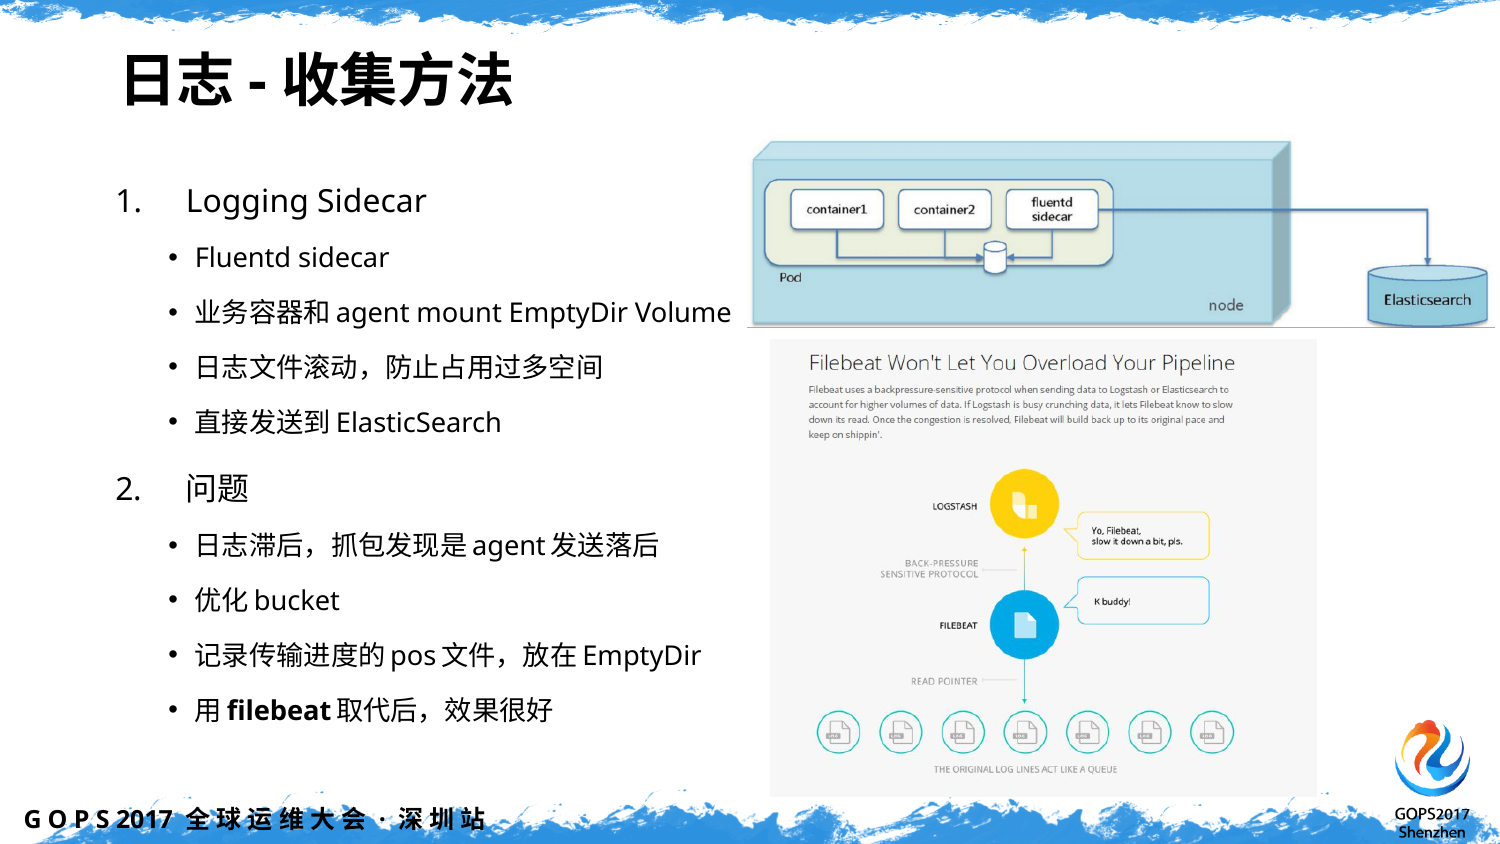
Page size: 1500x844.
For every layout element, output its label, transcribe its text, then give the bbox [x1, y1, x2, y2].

picture [0, 0, 1500, 42]
picture [747, 127, 1495, 328]
picture [2, 339, 1500, 844]
list Logging Sidecar Fluentd sidecar 业务容器和agent mount EmptyDir Volume 日志文件滚动，防止占用过多空间 直接发送到ElasticSearch 问题 日志滞后，抓包发现是agent发送落后 优化bucket 记录传输进度的pos文件，放在EmptyDir 用filebeat取代后，效果很好 [100, 153, 748, 777]
title 日志-收集方法 [103, 24, 1397, 142]
